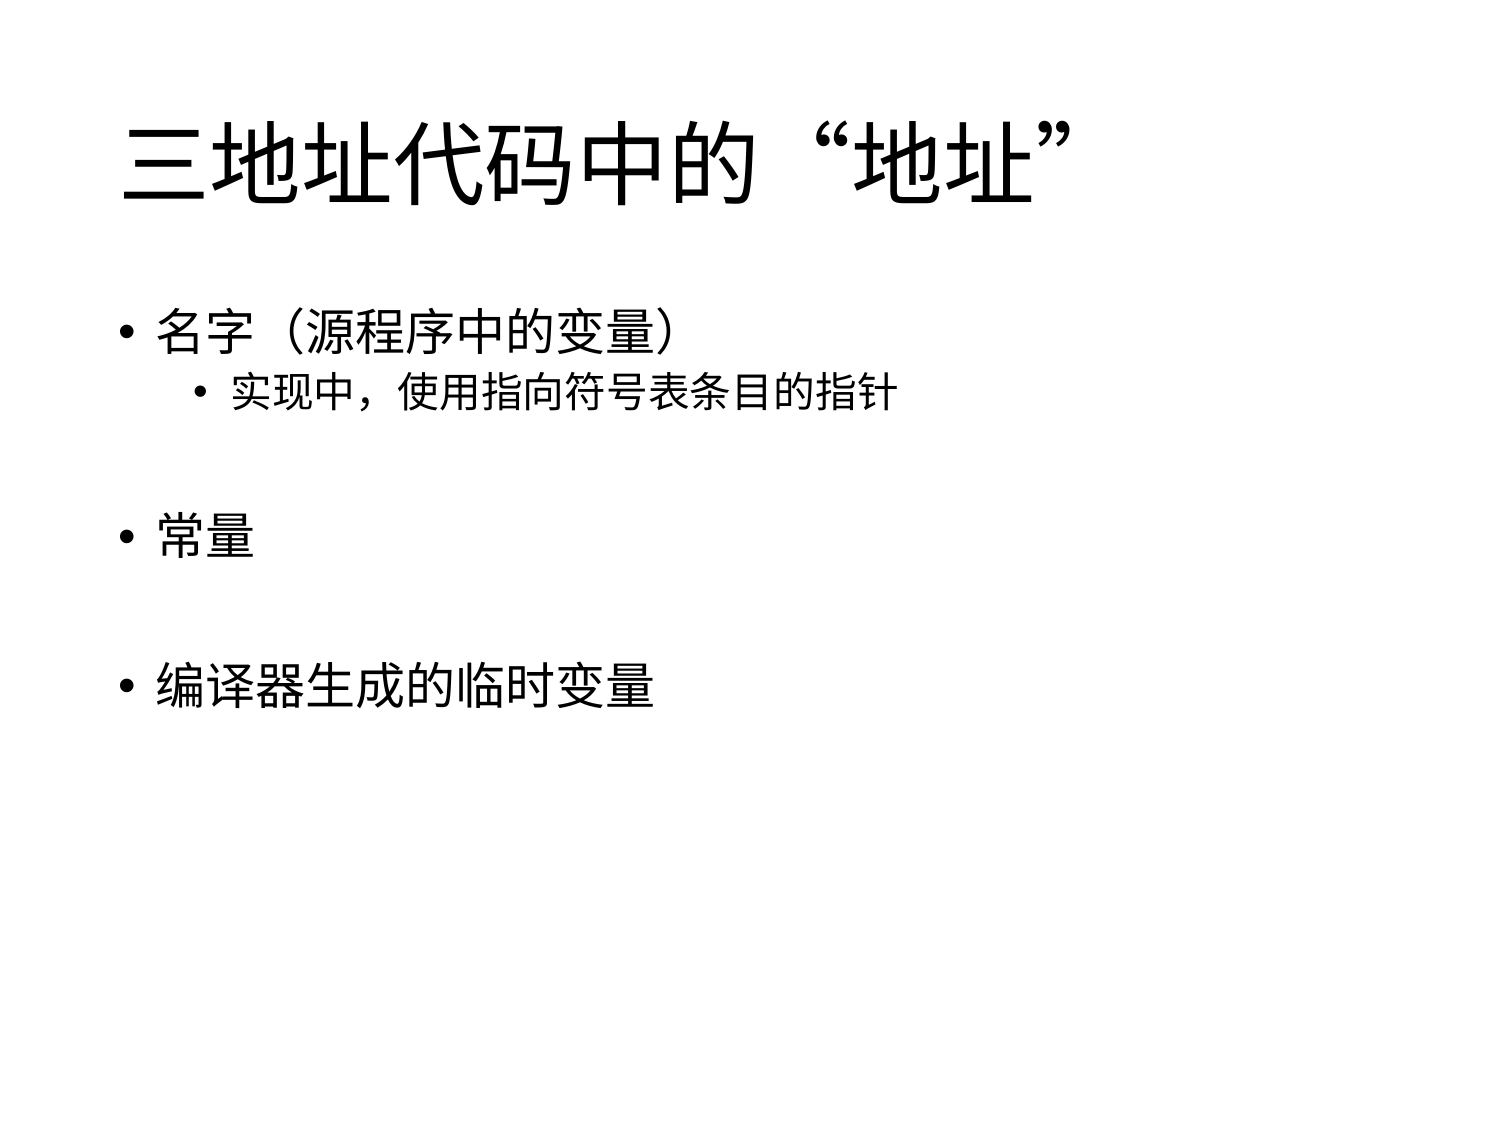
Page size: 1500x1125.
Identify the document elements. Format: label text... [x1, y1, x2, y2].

title 三地址代码中的“地址” [103, 59, 1397, 278]
list 名字（源程序中的变量） 实现中，使用指向符号表条目的指针 常量 编译器生成的临时变量 [103, 299, 1397, 1085]
